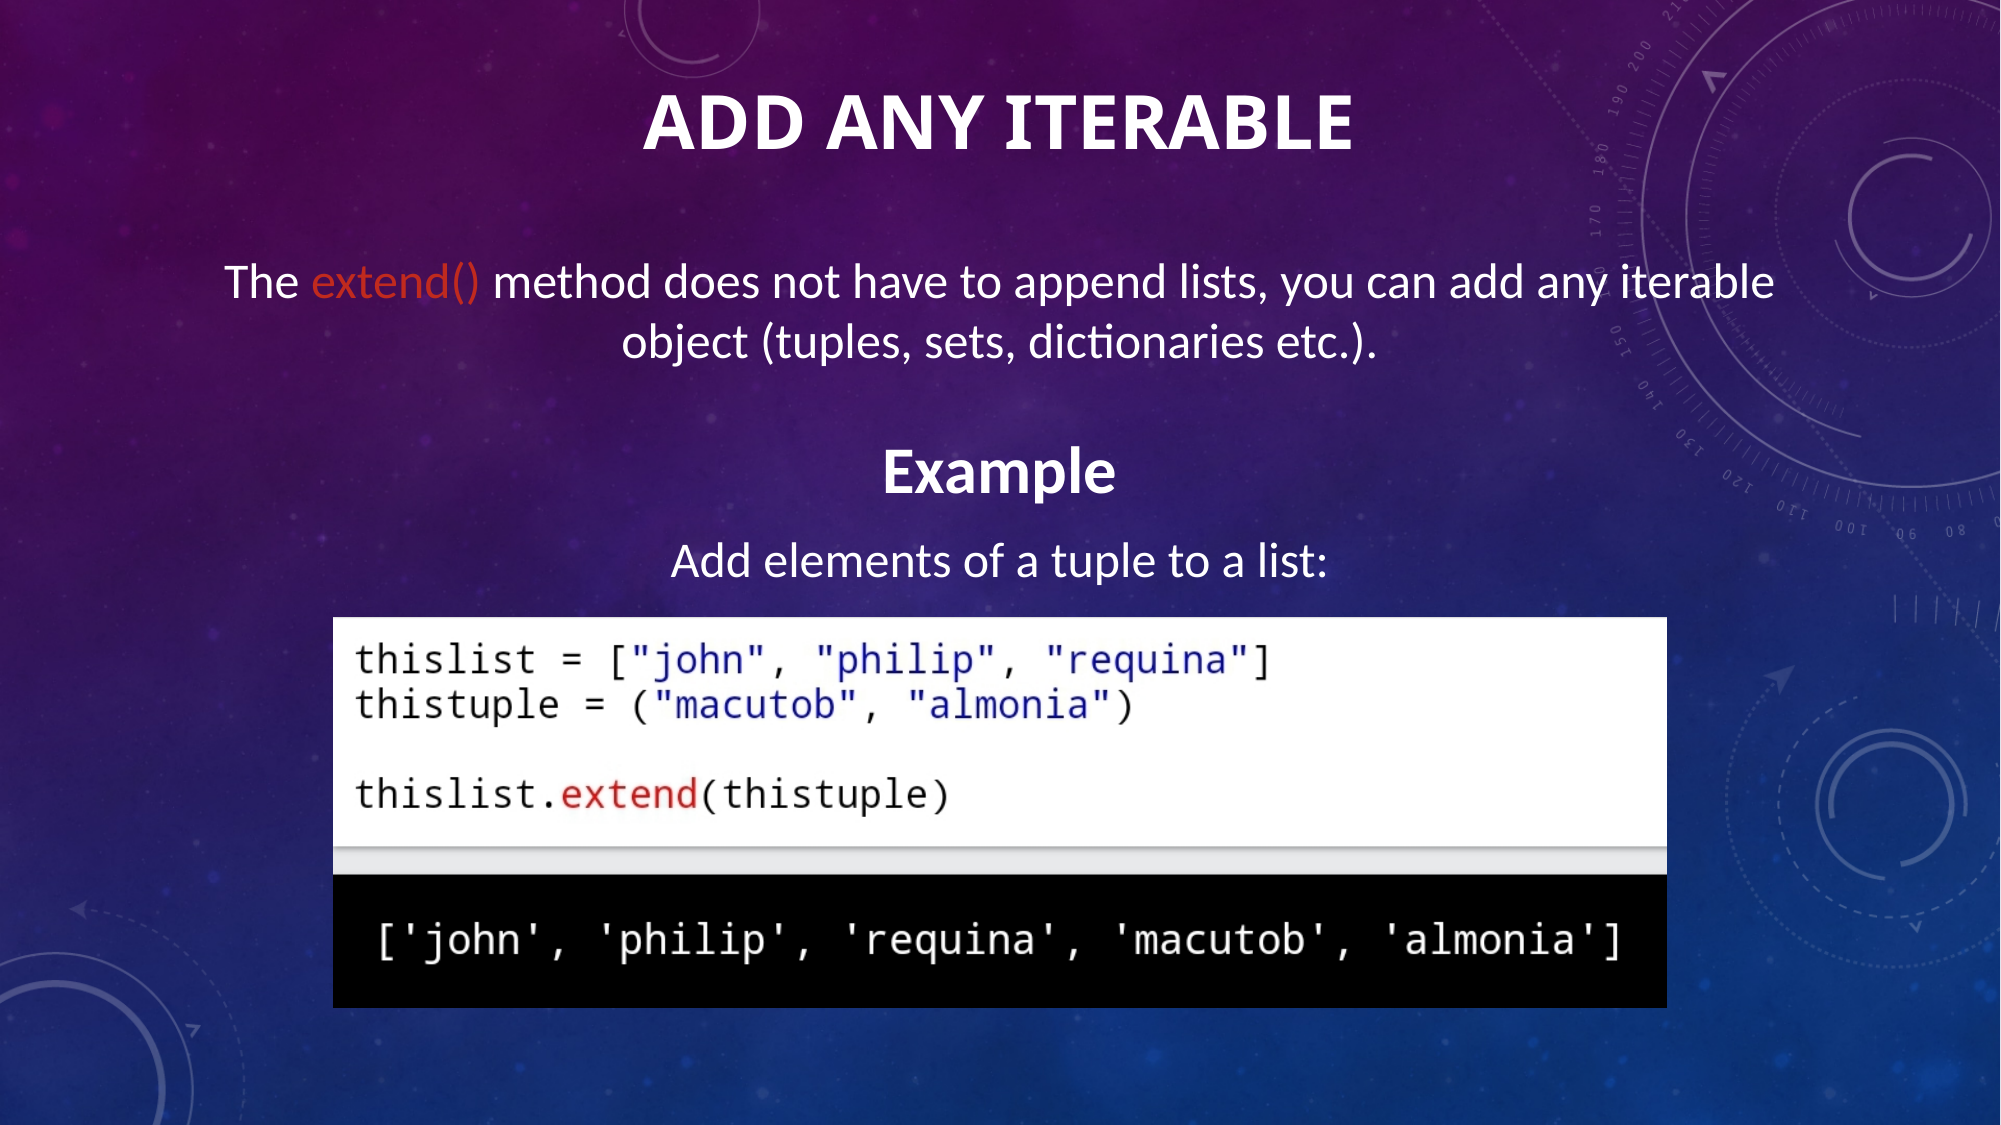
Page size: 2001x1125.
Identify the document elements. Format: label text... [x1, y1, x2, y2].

picture [0, 0, 2001, 1125]
list Example Add elements of a tuple to a list: [169, 411, 1831, 685]
list The extend() method does not have to append lists, you can add any iterable object (tuples, sets, dictionaries etc.). [169, 172, 1831, 411]
title Add Any Iterable [169, 0, 1831, 172]
